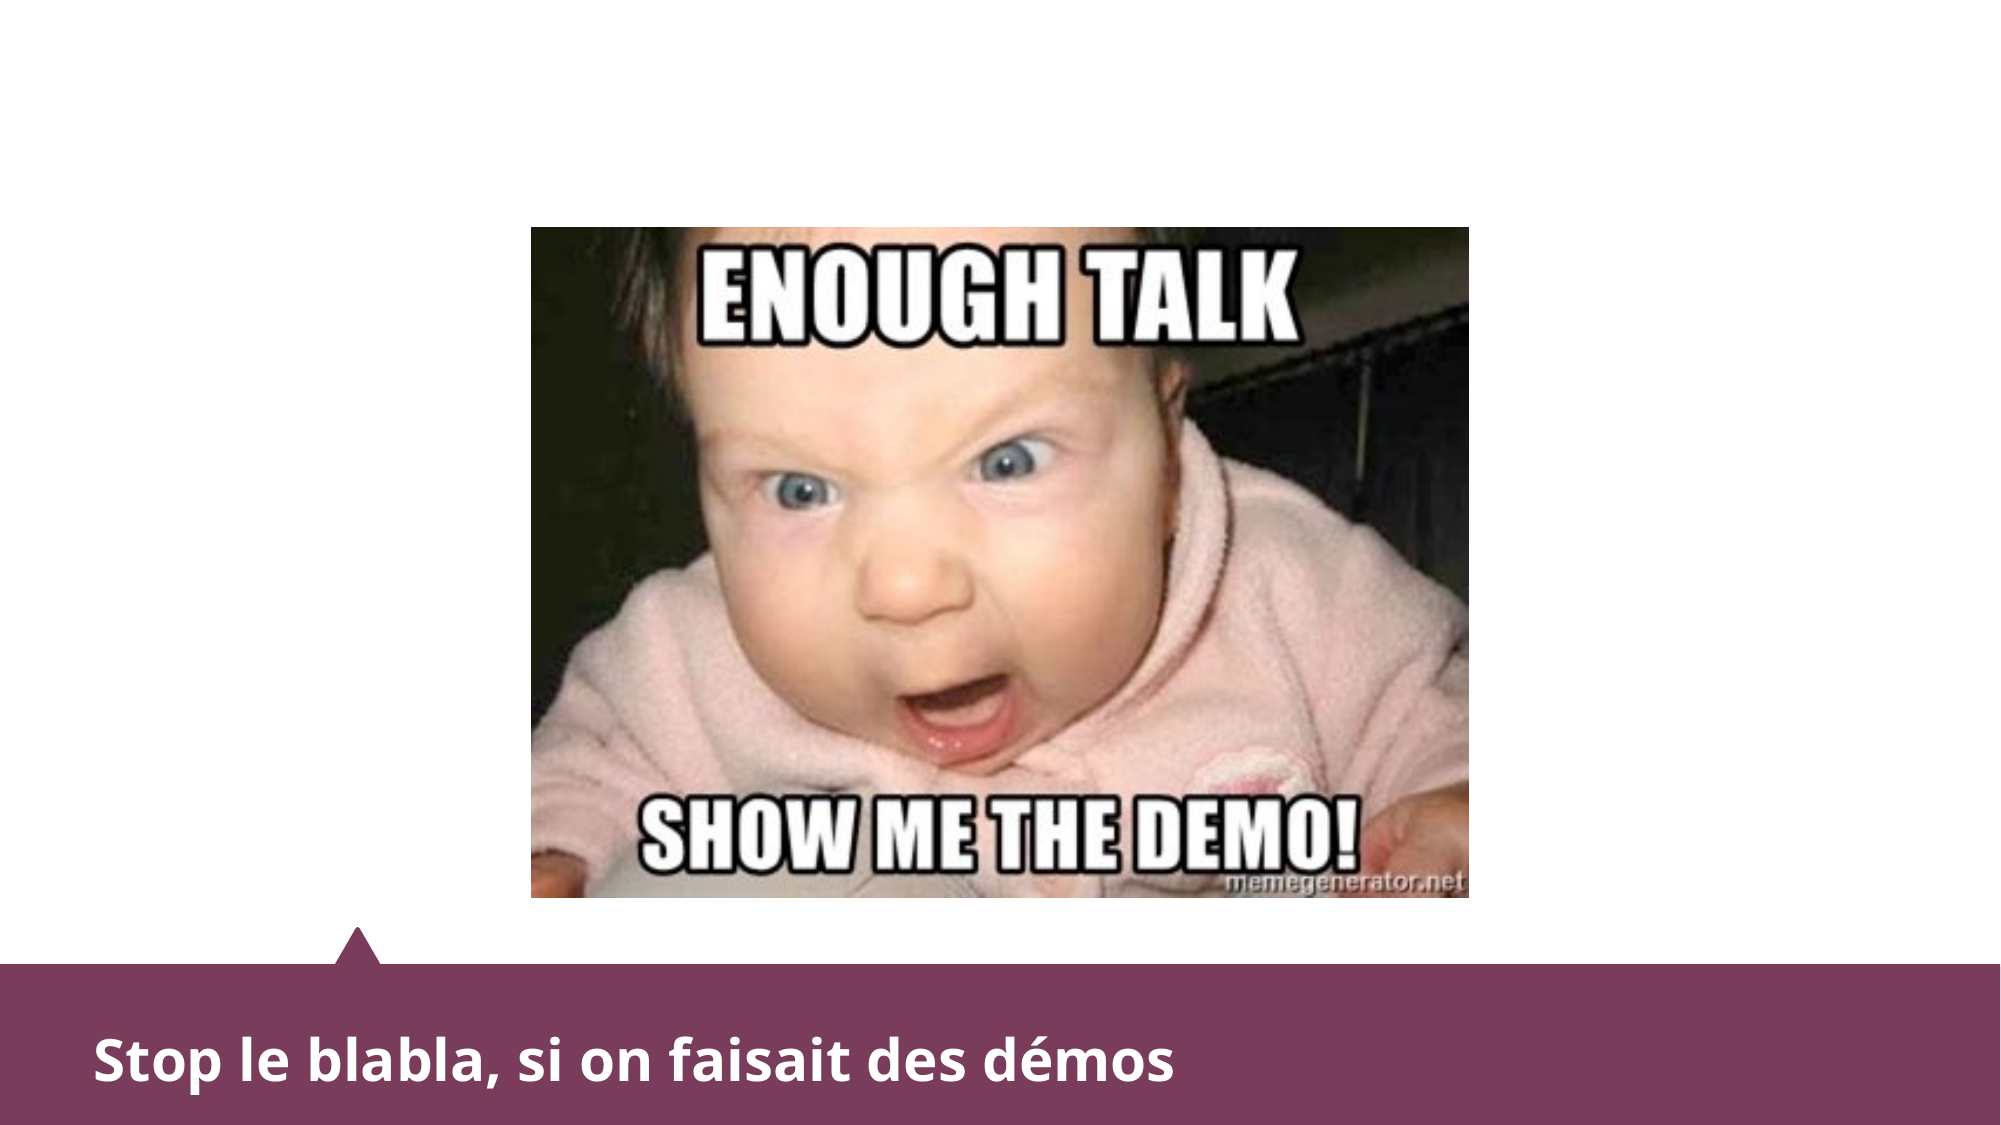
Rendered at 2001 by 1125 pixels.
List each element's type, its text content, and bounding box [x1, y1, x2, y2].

picture [530, 227, 1469, 898]
title Stop le blabla, si on faisait des démos [78, 1007, 1898, 1106]
